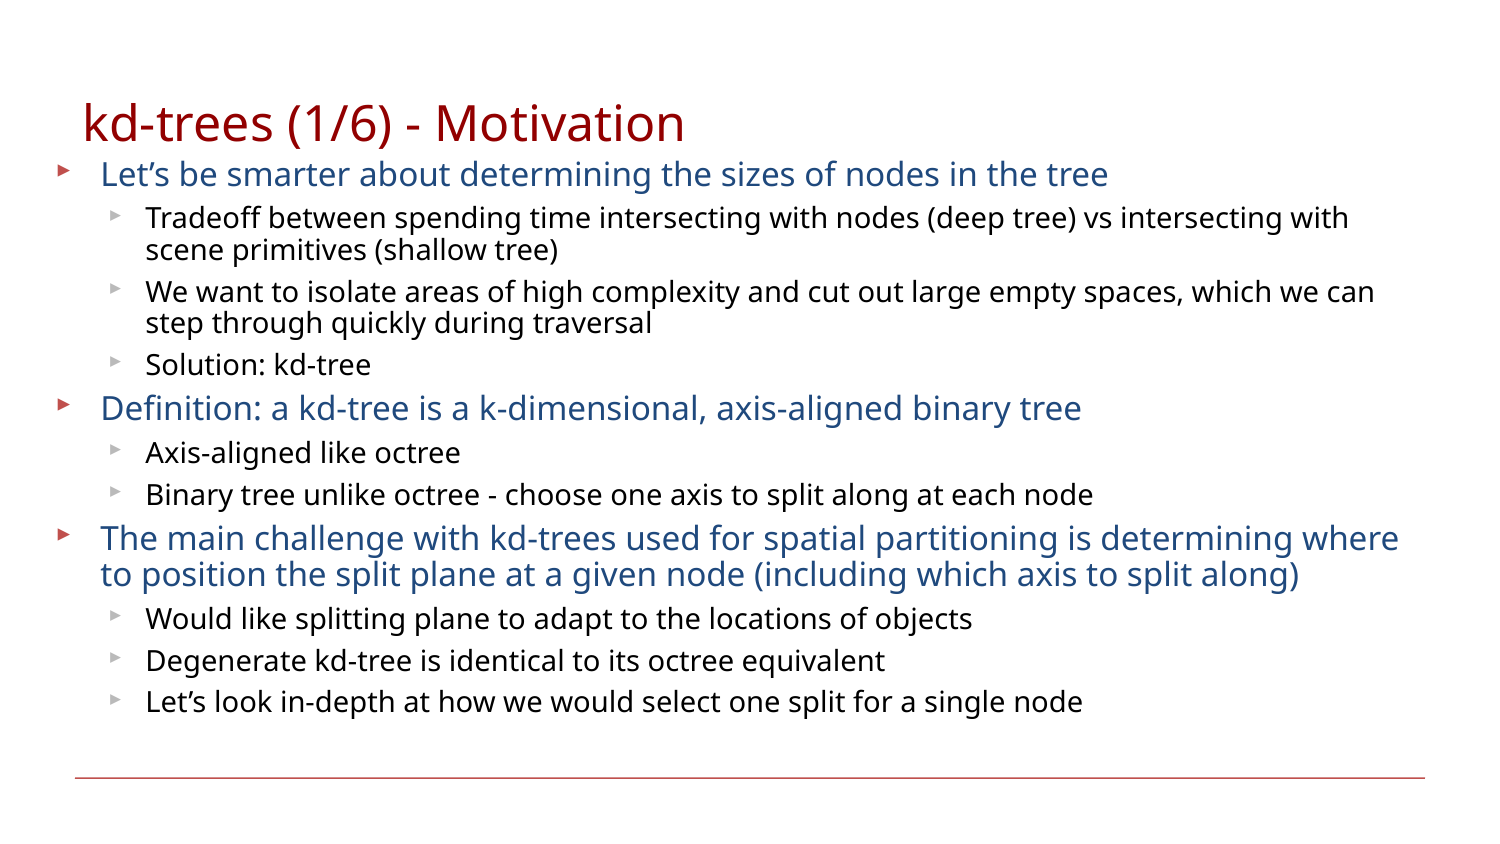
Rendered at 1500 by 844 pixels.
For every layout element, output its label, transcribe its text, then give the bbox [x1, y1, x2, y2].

list Let’s be smarter about determining the sizes of nodes in the tree Tradeoff between spending time intersecting with nodes (deep tree) vs intersecting with scene primitives (shallow tree) We want to isolate areas of high complexity and cut out large empty spaces, which we can step through quickly during traversal Solution: kd-tree Definition: a kd-tree is a k-dimensional, axis-aligned binary tree Axis-aligned like octree Binary tree unlike octree - choose one axis to split along at each node The main challenge with kd-trees used for spatial partitioning is determining where to position the split plane at a given node (including which axis to split along) Would like splitting plane to adapt to the locations of objects Degenerate kd-tree is identical to its octree equivalent Let’s look in-depth at how we would select one split for a single node [3, 150, 1425, 769]
title kd-trees (1/6) - Motivation [75, 84, 1425, 160]
